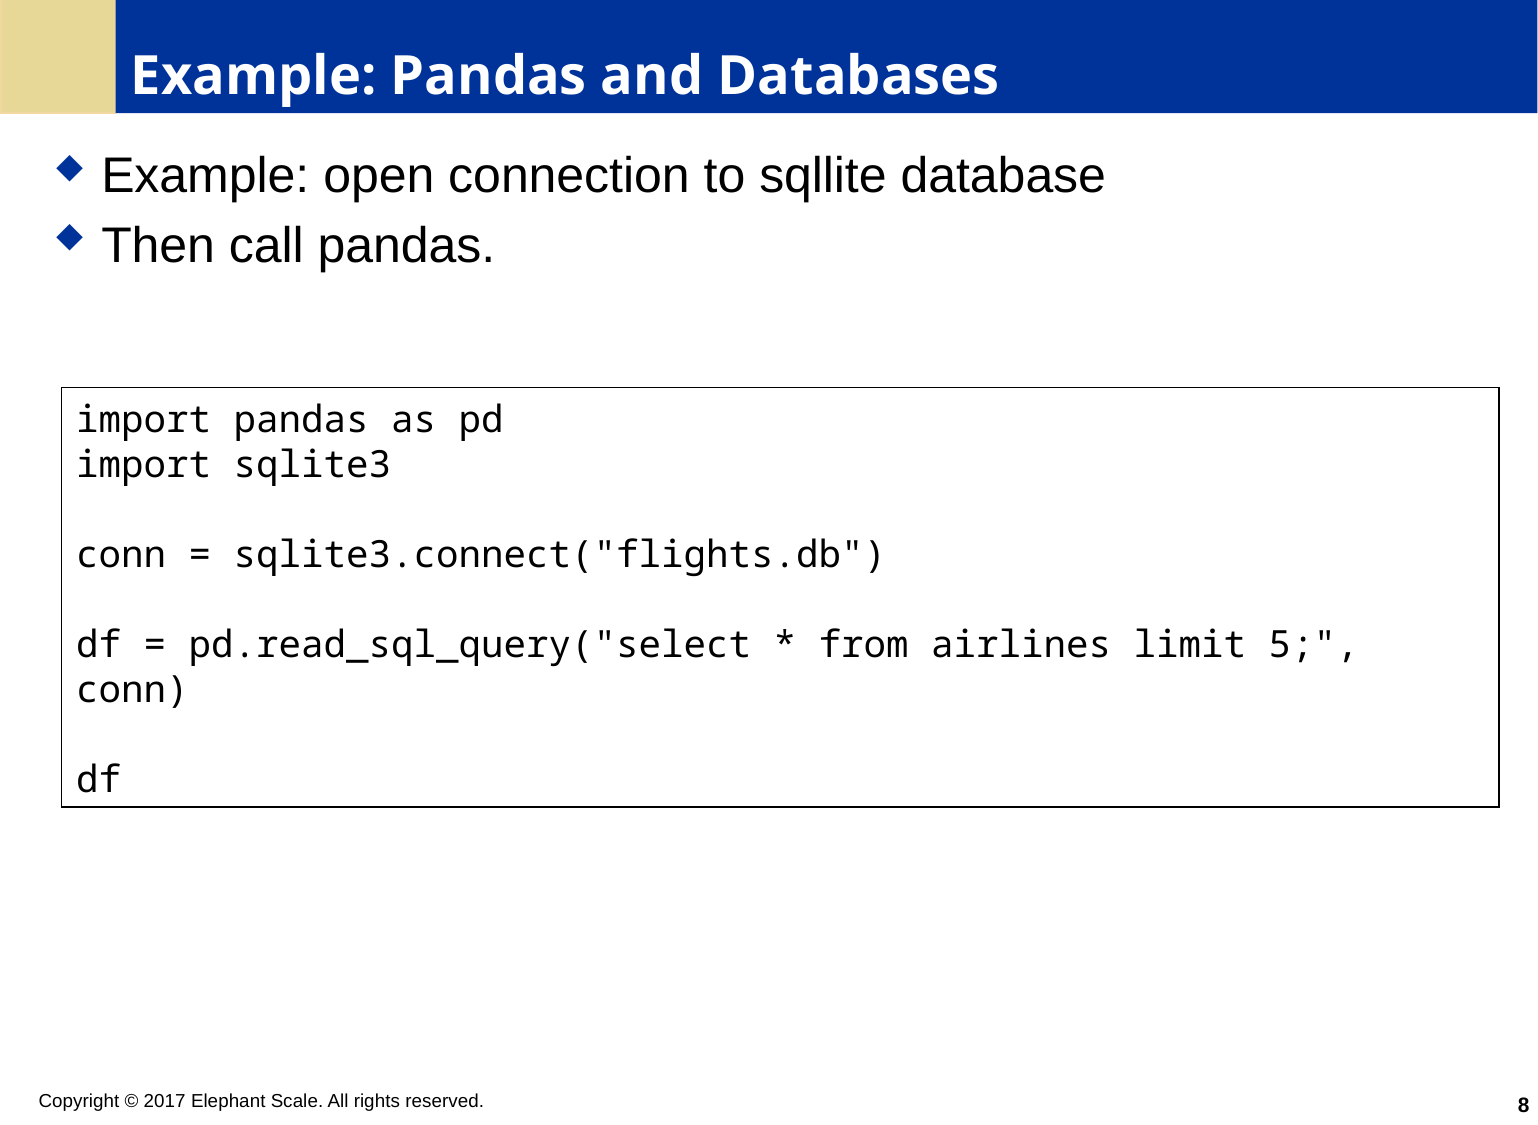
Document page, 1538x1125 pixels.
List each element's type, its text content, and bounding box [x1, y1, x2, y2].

footer Copyright © 2017 Elephant Scale. All rights reserved. [38, 1088, 932, 1112]
title Example: Pandas and Databases [115, 0, 1538, 114]
text_box import pandas as pd import sqlite3 conn = sqlite3.connect("flights.db") df = pd.read_sql_query("select * from airlines limit 5;", conn) df [61, 387, 1499, 808]
picture [0, 0, 115, 114]
slide_number 8 [1439, 1079, 1530, 1117]
list Example: open connection to sqllite database Then call pandas. [38, 134, 1500, 1061]
